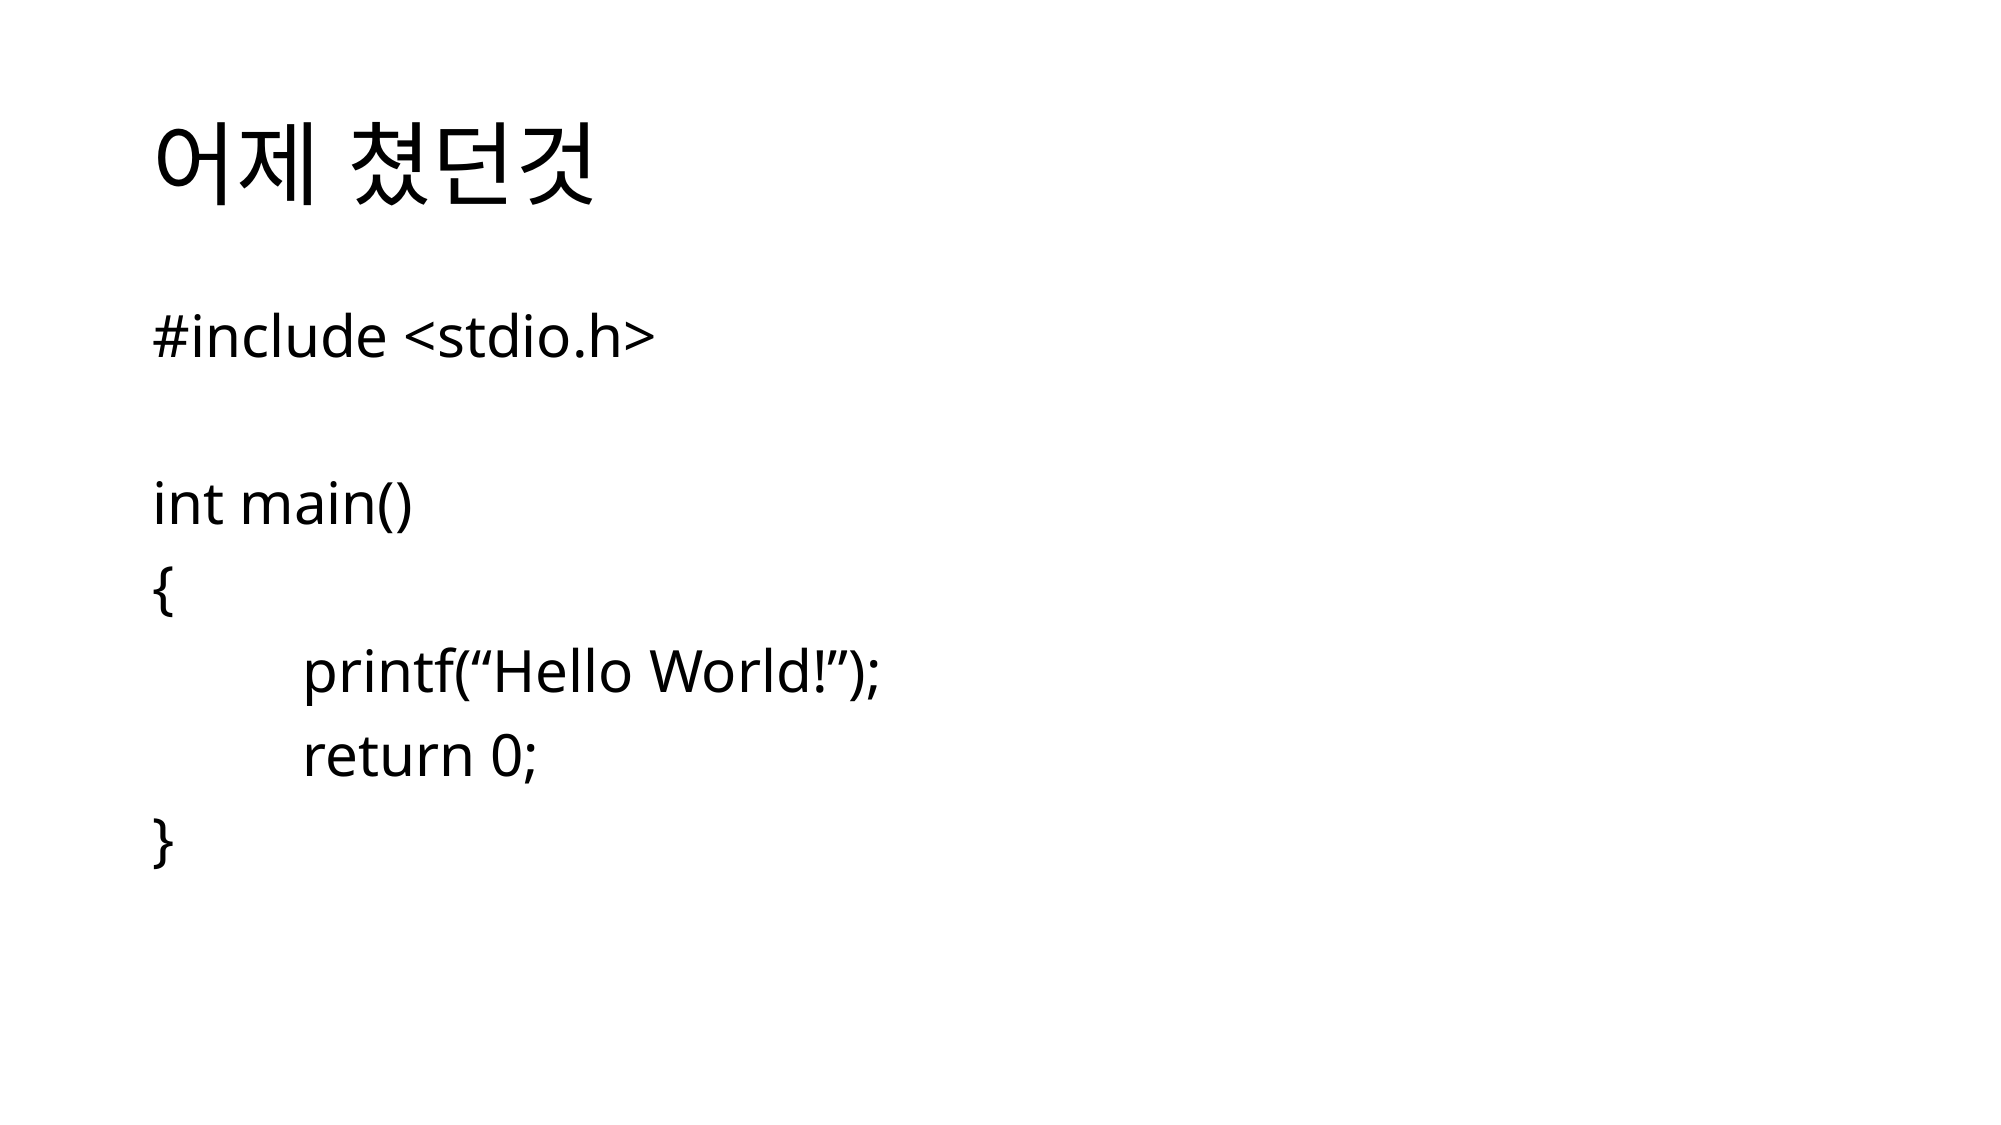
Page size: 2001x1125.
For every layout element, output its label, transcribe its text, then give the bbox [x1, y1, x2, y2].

title 어제 쳤던것 [137, 59, 1863, 278]
list #include <stdio.h> int main() { printf(“Hello World!”); return 0; } [137, 299, 1863, 1014]
